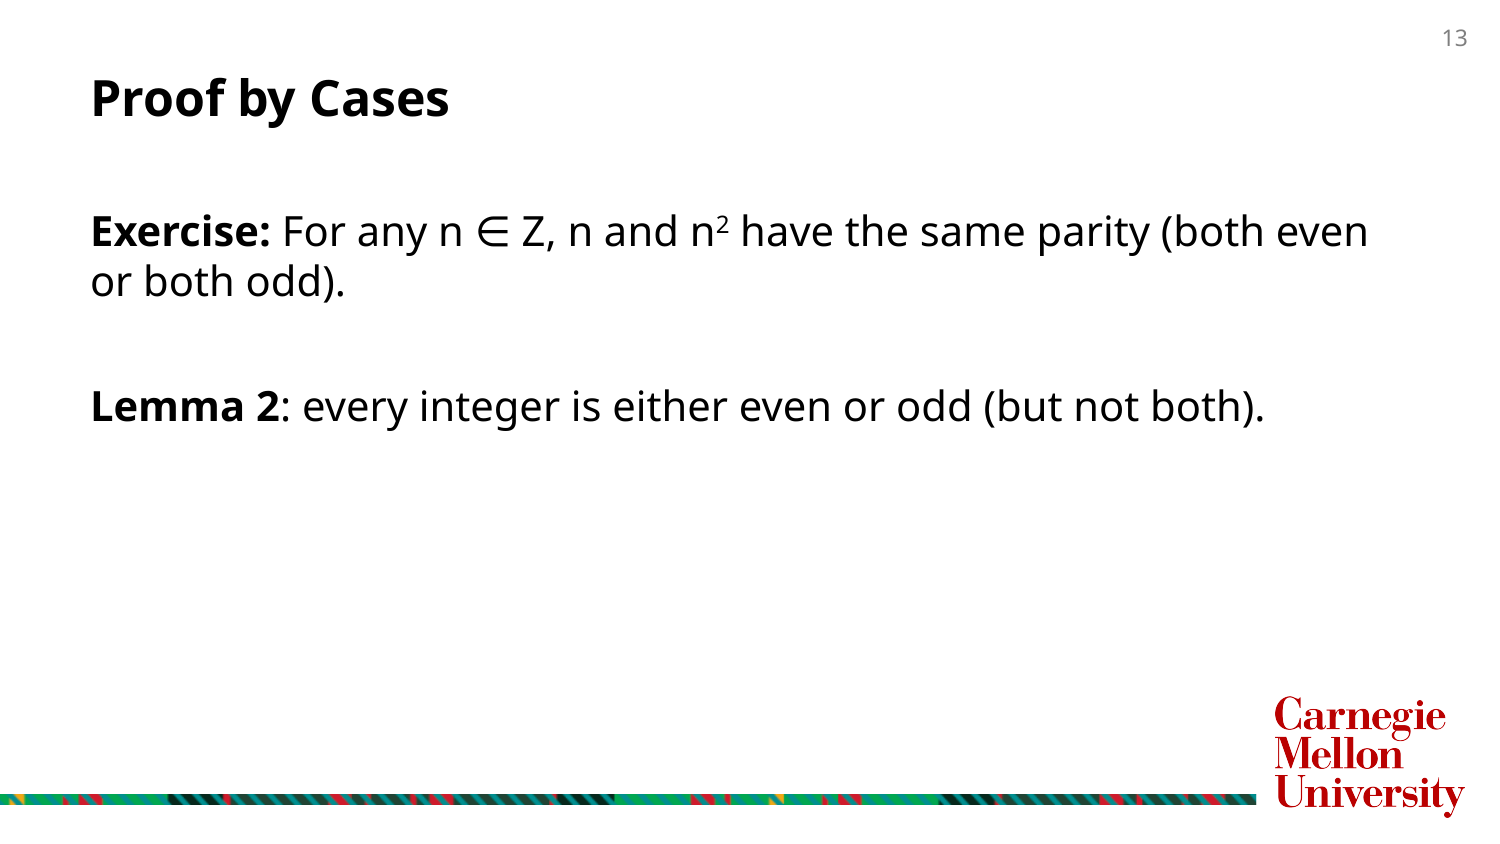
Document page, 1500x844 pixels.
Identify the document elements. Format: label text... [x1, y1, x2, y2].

list Exercise: For any n ∈ Z, n and n2 have the same parity (both even or both odd). Lemma 2: every integer is either even or odd (but not both). [75, 196, 1425, 760]
picture [1275, 696, 1465, 818]
picture [0, 794, 1257, 805]
title Proof by Cases [75, 59, 1425, 160]
